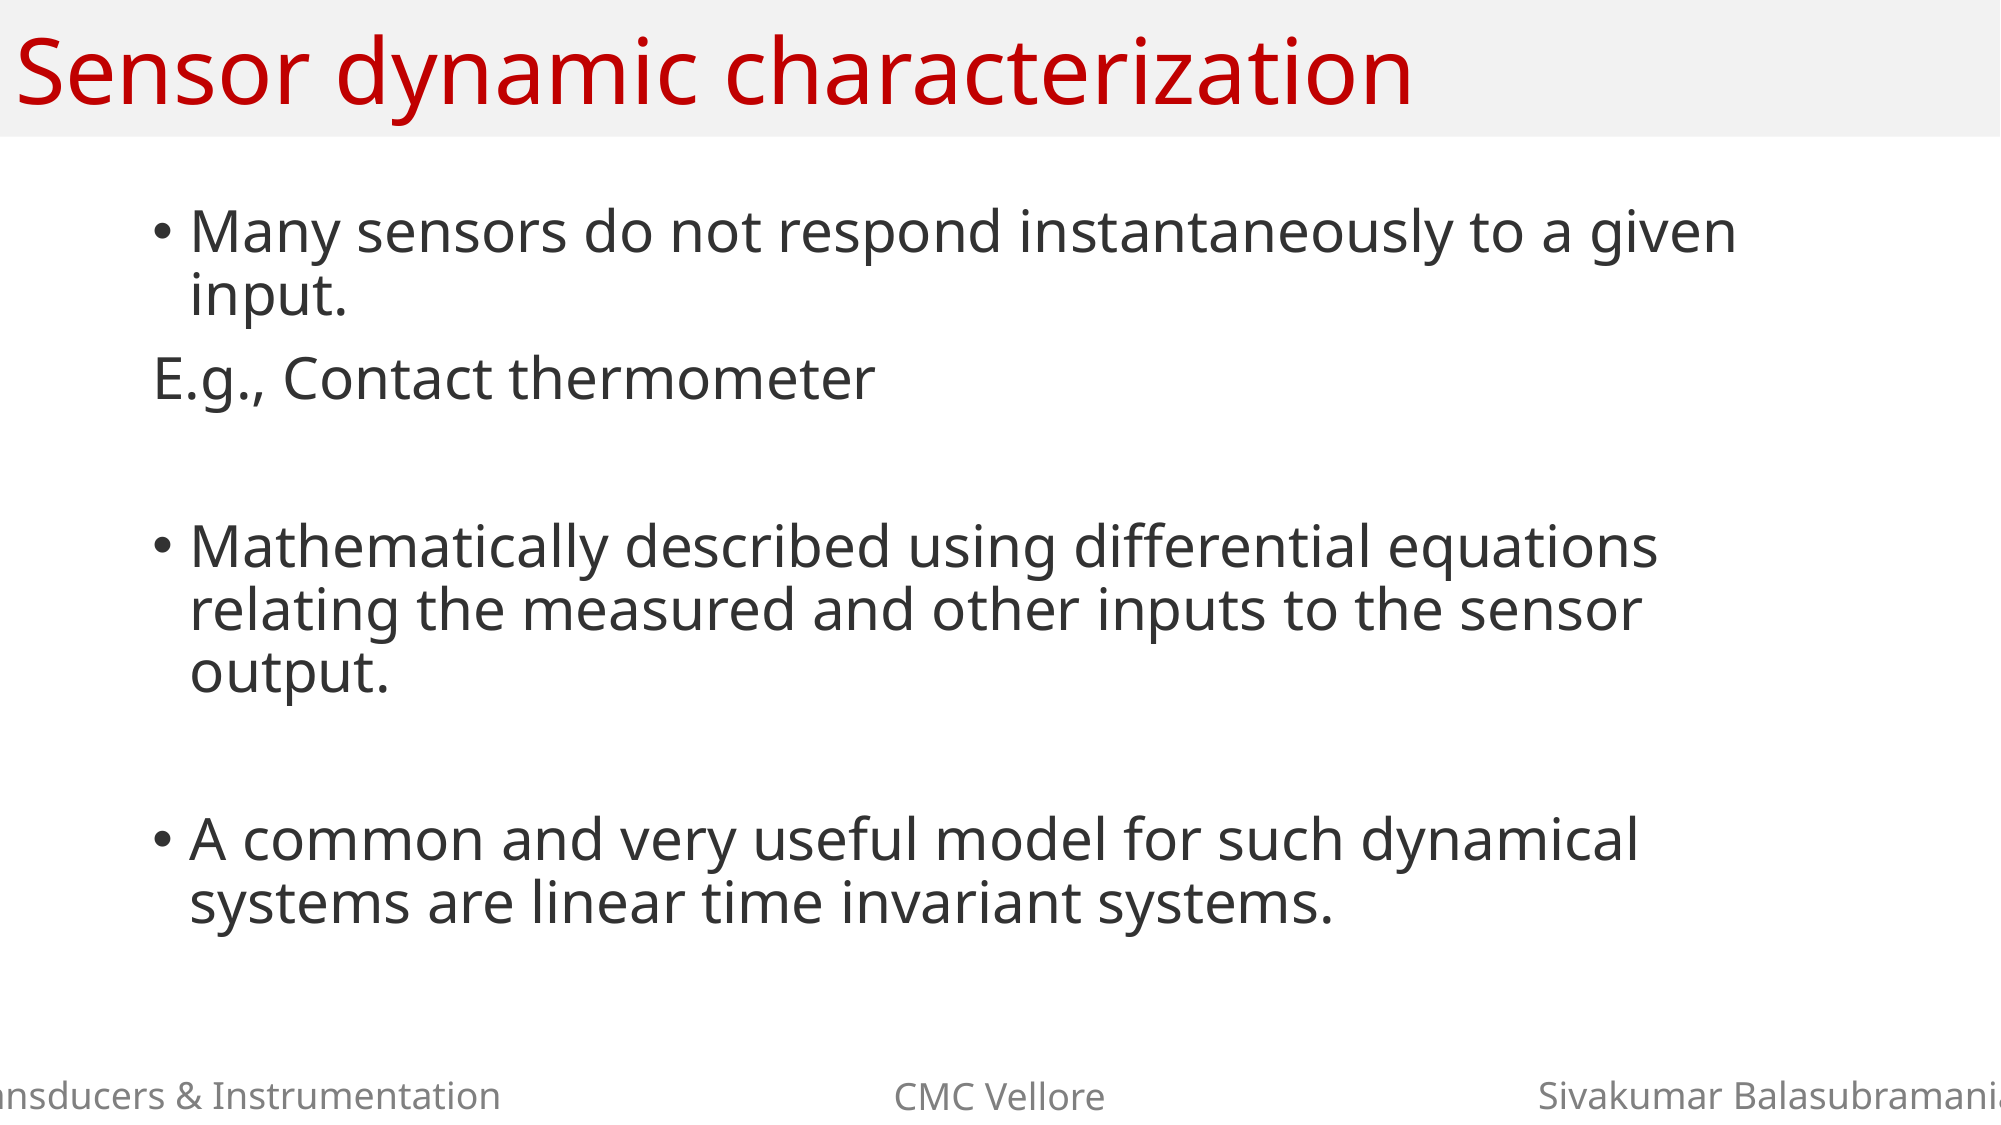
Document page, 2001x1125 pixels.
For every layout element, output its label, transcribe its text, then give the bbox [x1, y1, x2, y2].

list Many sensors do not respond instantaneously to a given input. E.g., Contact thermometer Mathematically described using differential equations relating the measured and other inputs to the sensor output. A common and very useful model for such dynamical systems are linear time invariant systems. [137, 194, 1863, 1024]
title Sensor dynamic characterization [0, 0, 2000, 137]
